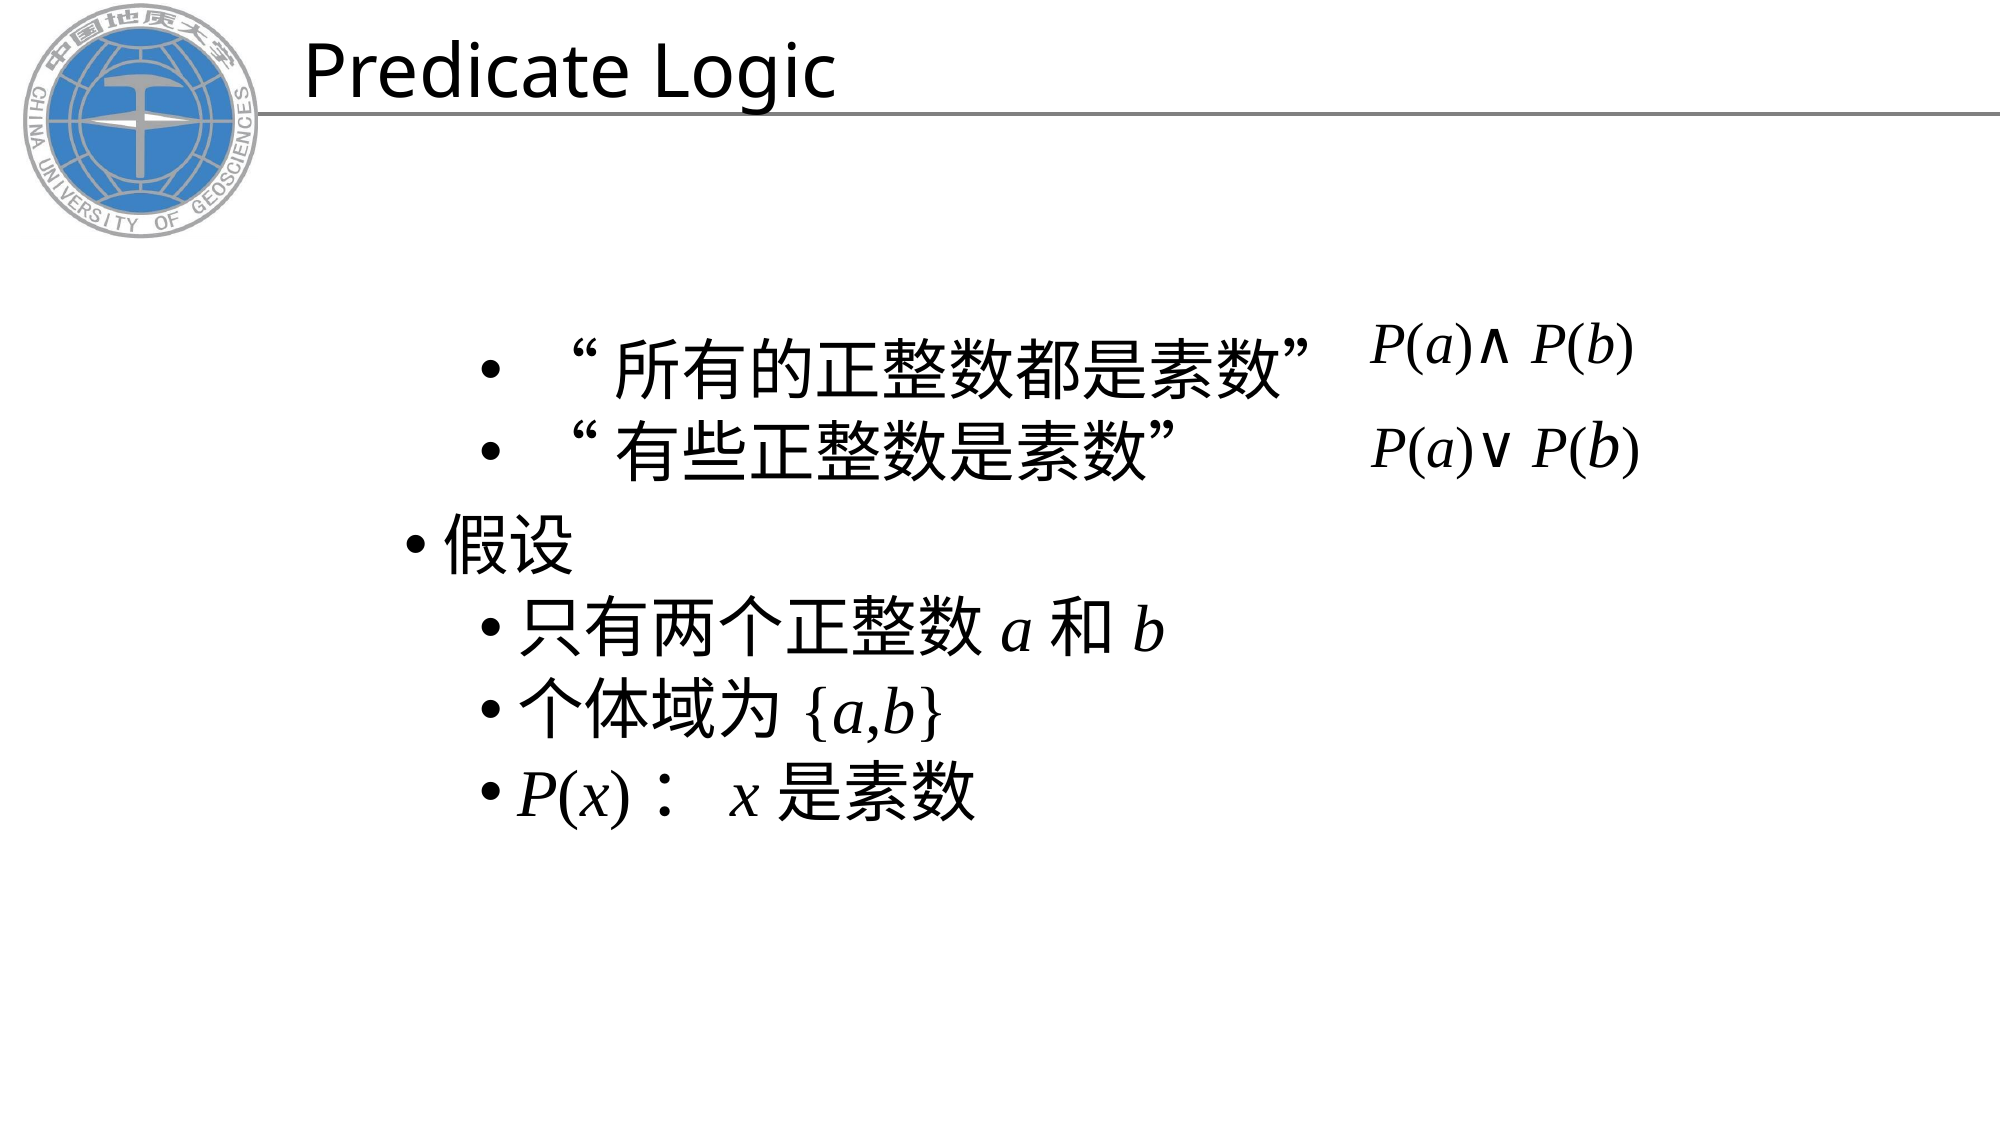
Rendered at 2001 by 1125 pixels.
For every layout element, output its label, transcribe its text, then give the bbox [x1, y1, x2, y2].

text_box Predicate Logic [287, 15, 1233, 120]
text_box “所有的正整数都是素数” “有些正整数是素数” 假设 只有两个正整数a和b 个体域为{a,b} P(x)：x是素数 [389, 238, 1740, 1014]
text_box P(a)∧ P(b) [1355, 297, 1650, 383]
text_box P(a)∨ P(b) [1356, 393, 1656, 488]
picture [21, 3, 258, 239]
